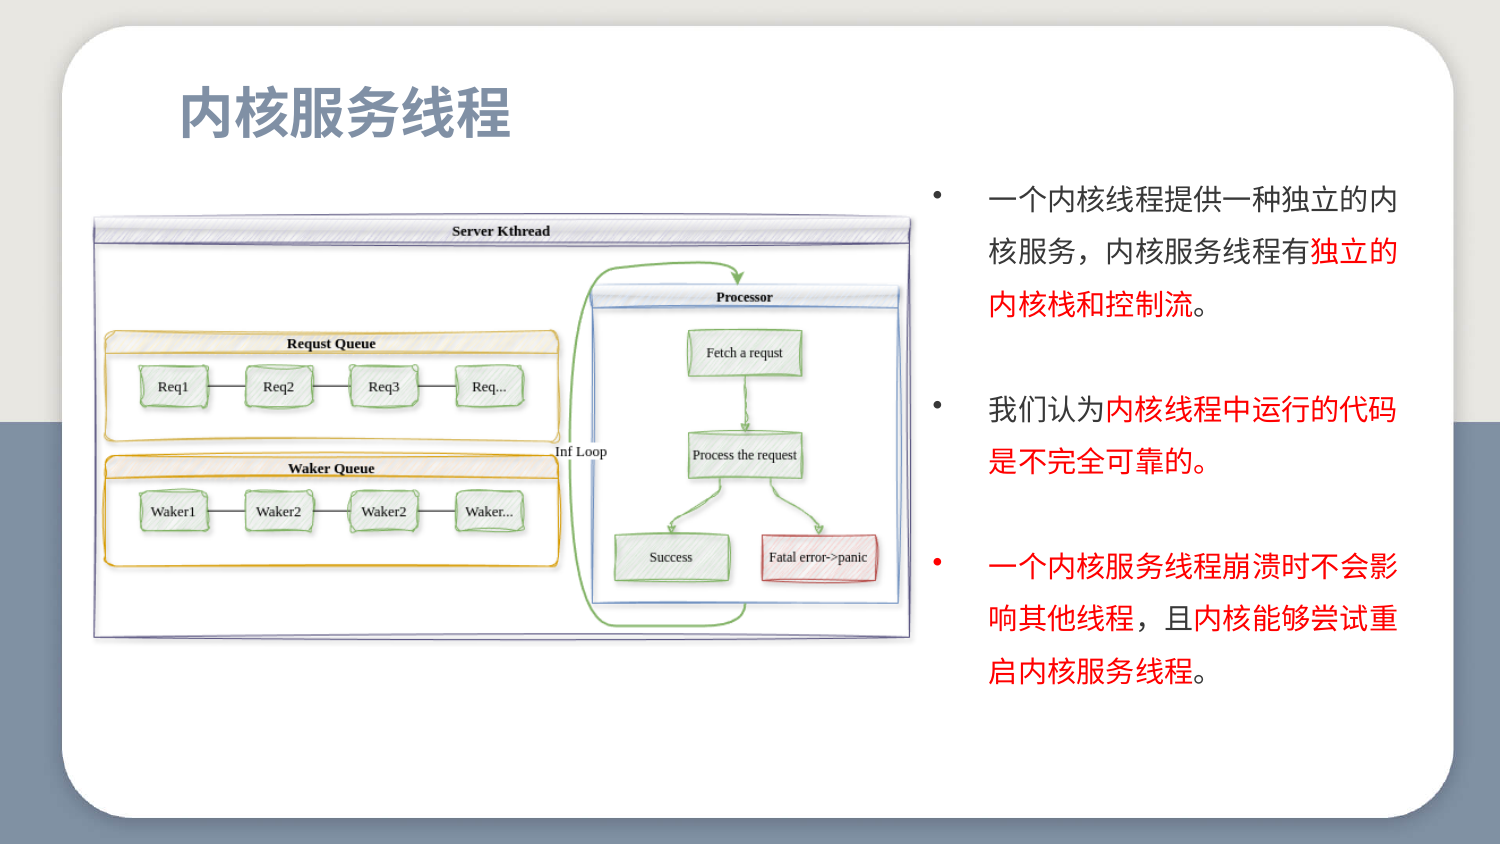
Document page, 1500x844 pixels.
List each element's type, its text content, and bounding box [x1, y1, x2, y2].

picture [0, 0, 1500, 844]
text_box 一个内核线程提供一种独立的内核服务，内核服务线程有独立的内核栈和控制流。 我们认为内核线程中运行的代码是不完全可靠的。 一个内核服务线程崩溃时不会影响其他线程，且内核能够尝试重启内核服务线程。 [917, 156, 1431, 723]
text_box 内核服务线程 [164, 65, 1445, 157]
